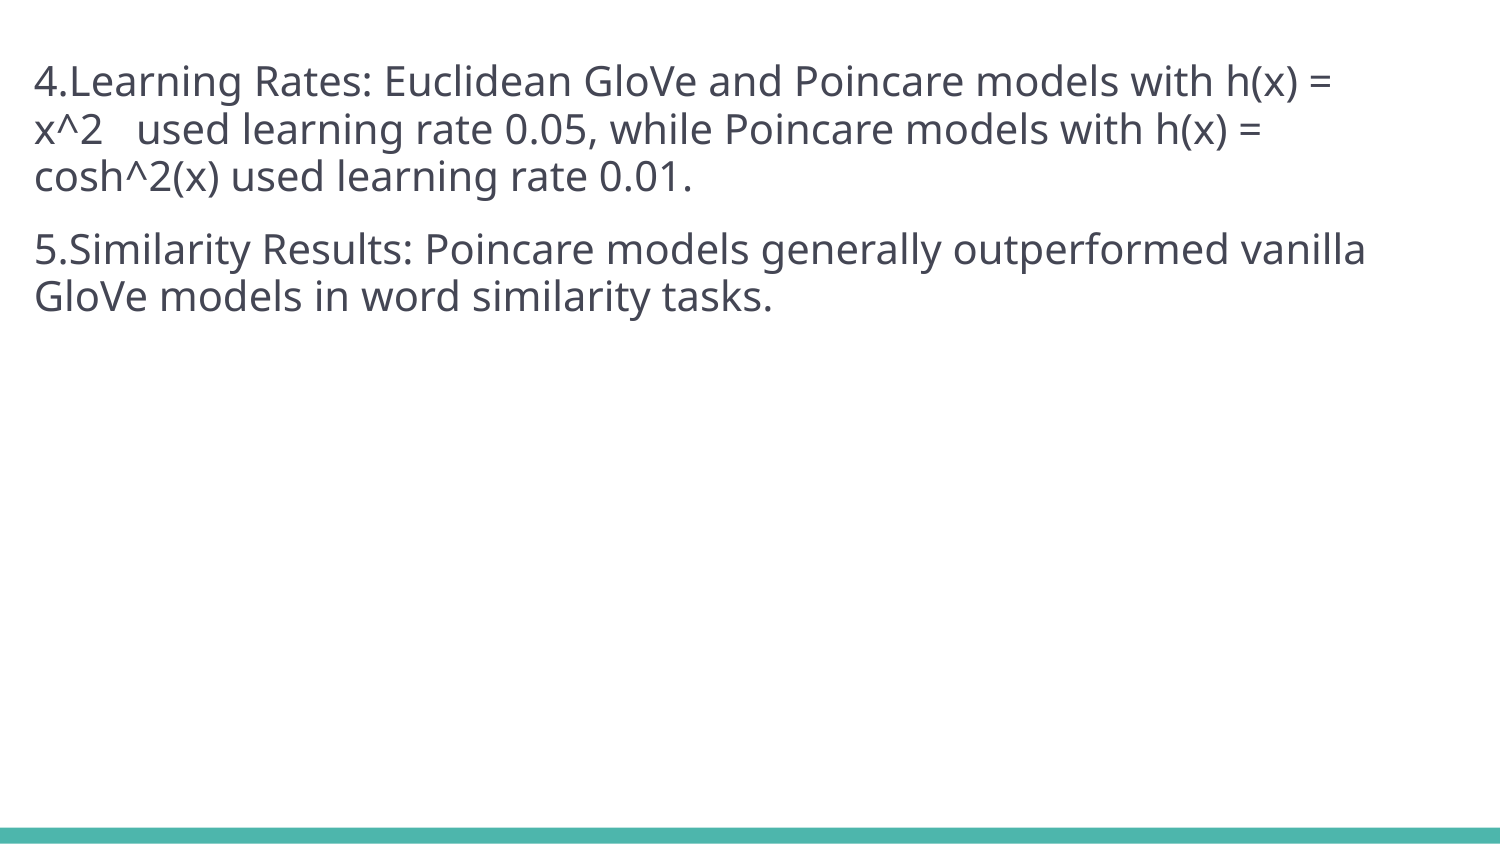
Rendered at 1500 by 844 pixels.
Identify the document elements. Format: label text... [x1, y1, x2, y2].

list 4.Learning Rates: Euclidean GloVe and Poincare models with h(x) = x^2 used learning rate 0.05, while Poincare models with h(x) = cosh^2(x) used learning rate 0.01. 5.Similarity Results: Poincare models generally outperformed vanilla GloVe models in word similarity tasks. [18, 43, 1417, 714]
